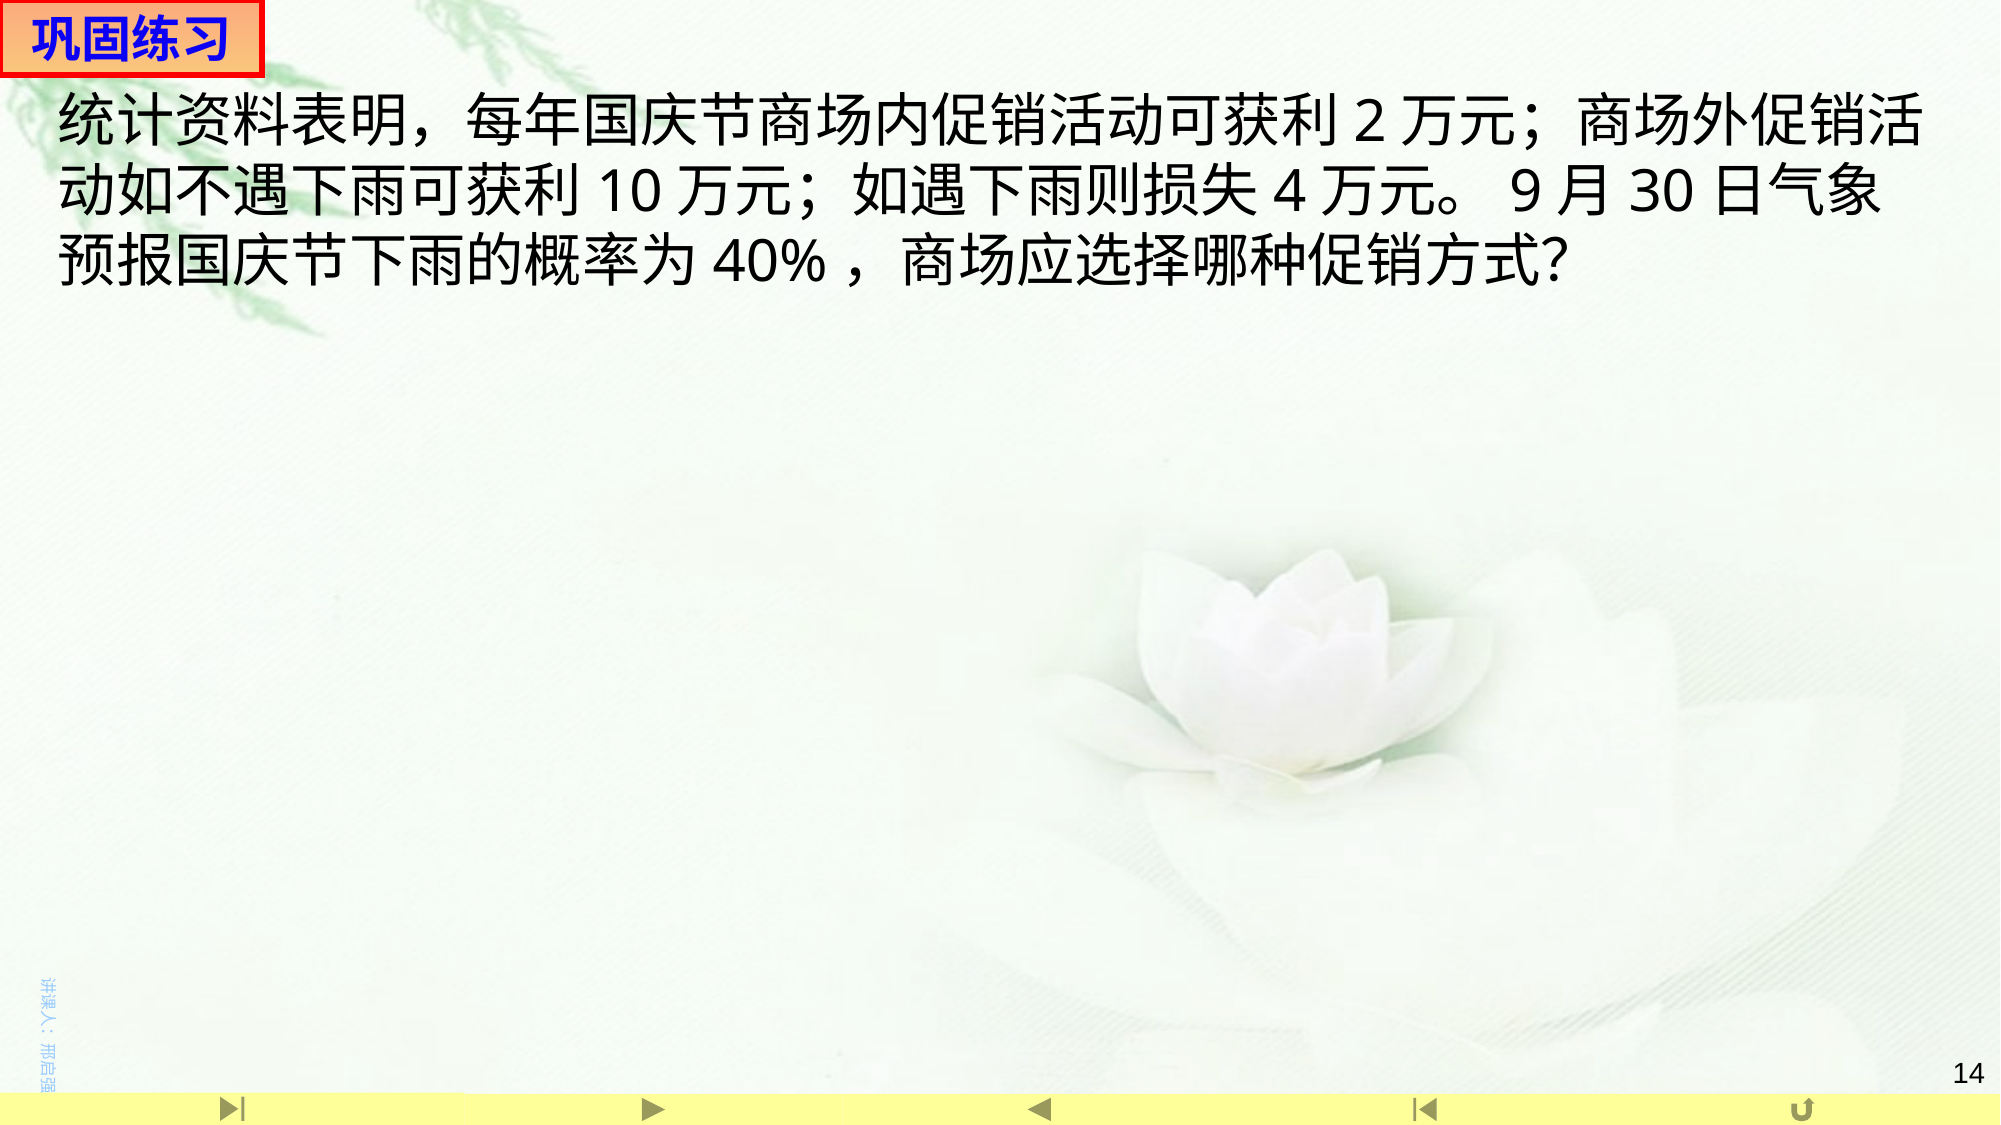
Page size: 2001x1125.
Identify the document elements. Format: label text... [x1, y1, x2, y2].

picture [0, 0, 2001, 1125]
text_box 巩固练习 [0, 0, 262, 75]
text_box 统计资料表明，每年国庆节商场内促销活动可获利2万元；商场外促销活动如不遇下雨可获利10万元；如遇下雨则损失4万元。9月30日气象预报国庆节下雨的概率为40%，商场应选择哪种促销方式？ [43, 75, 1957, 301]
